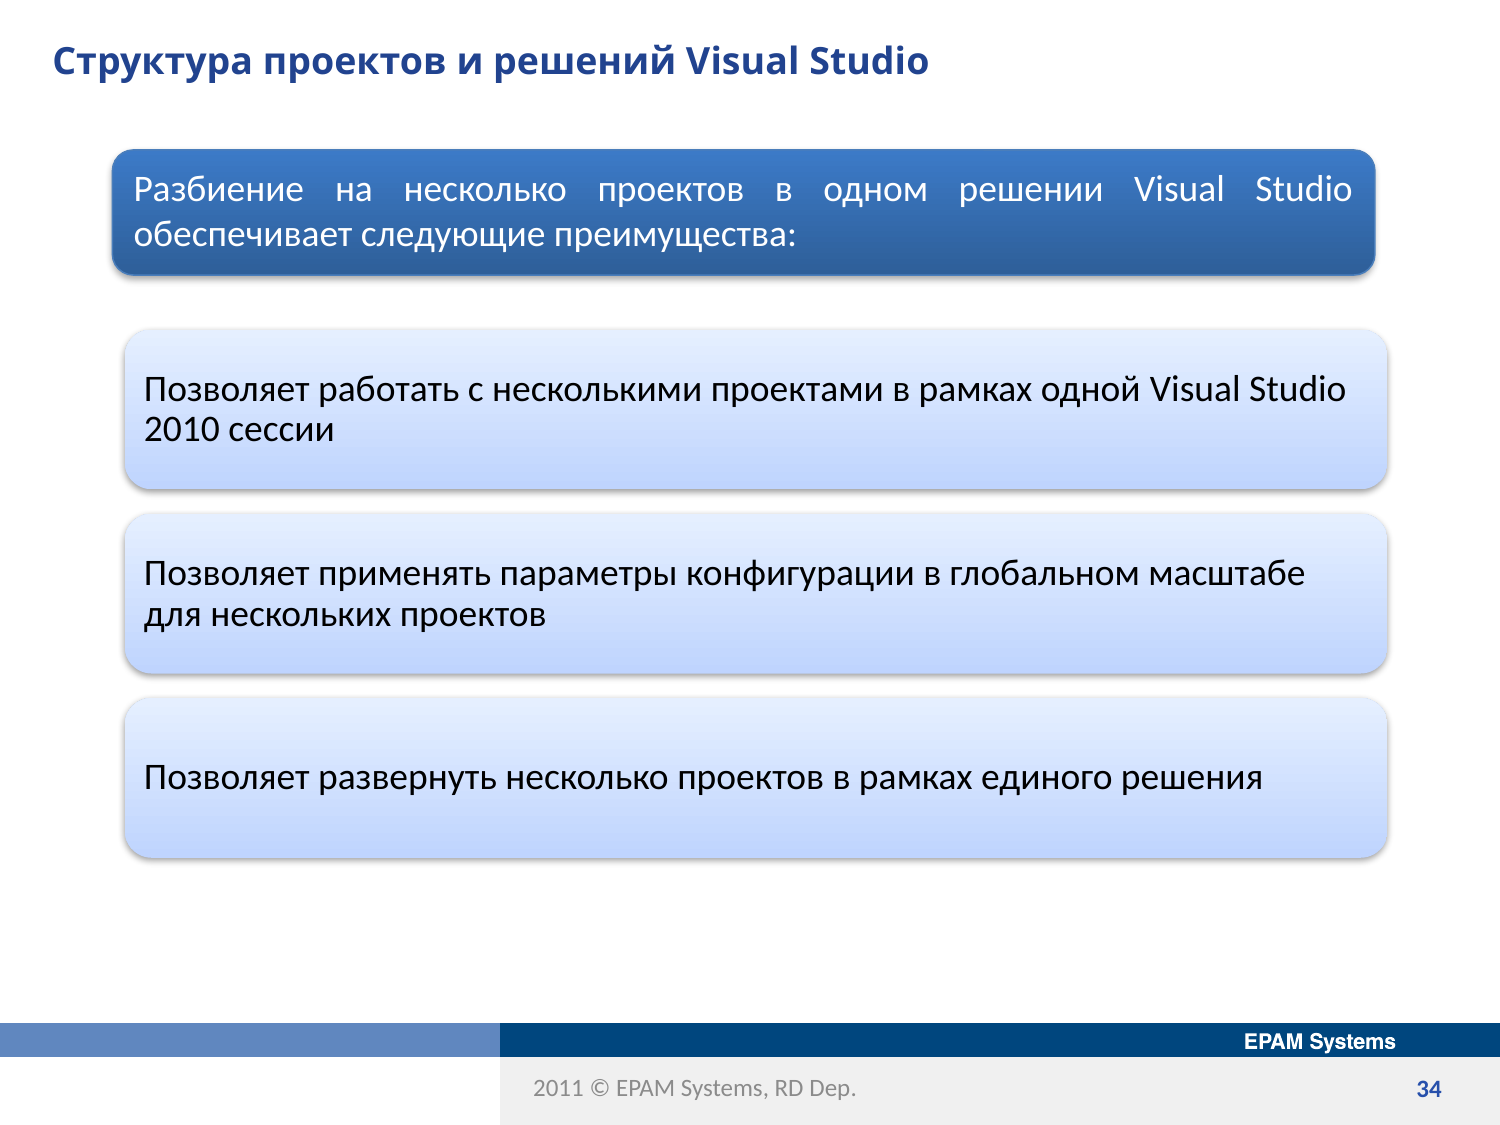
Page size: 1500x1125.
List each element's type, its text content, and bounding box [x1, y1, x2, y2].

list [124, 324, 1388, 863]
text_box Разбиение на несколько проектов в одном решении Visual Studio обеспечивает следующие преимущества: [111, 149, 1376, 276]
title Структура проектов и решений Visual Studio [36, 29, 1469, 90]
